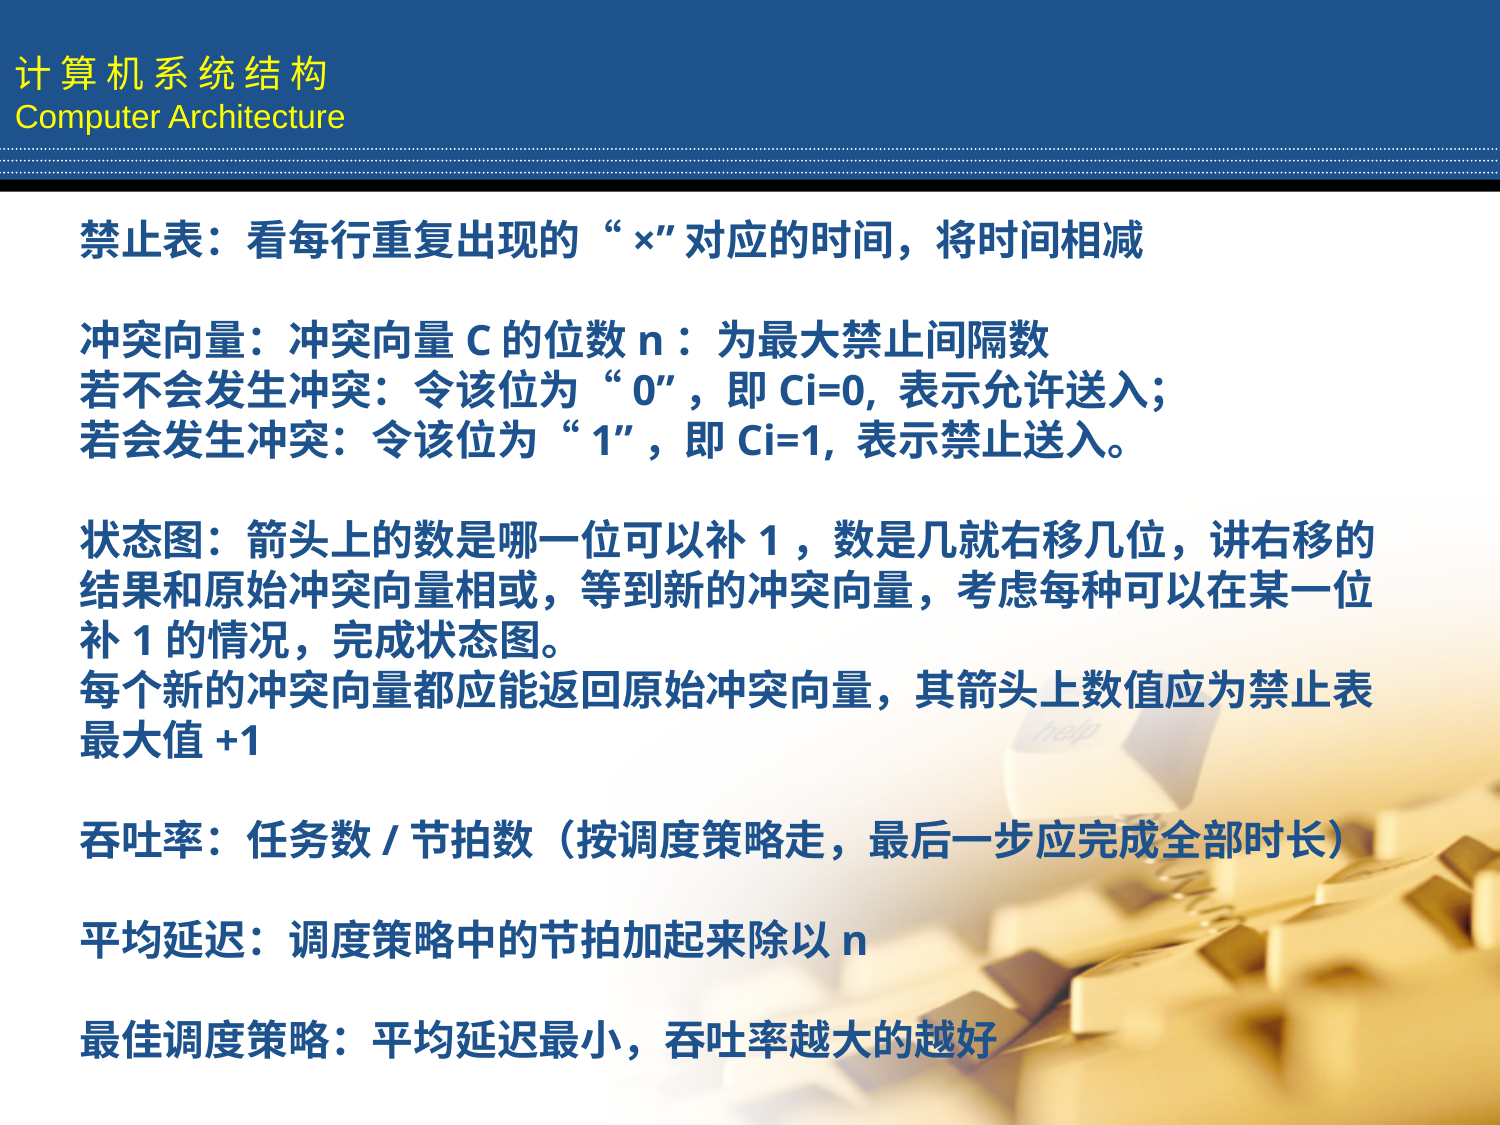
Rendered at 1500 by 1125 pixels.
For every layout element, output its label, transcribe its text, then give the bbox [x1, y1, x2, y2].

text_box 禁止表：看每行重复出现的“×”对应的时间，将时间相减 冲突向量：冲突向量C的位数n：为最大禁止间隔数 若不会发生冲突：令该位为“0”，即Ci=0, 表示允许送入； 若会发生冲突：令该位为“1”，即Ci=1, 表示禁止送入。 状态图：箭头上的数是哪一位可以补1，数是几就右移几位，讲右移的结果和原始冲突向量相或，等到新的冲突向量，考虑每种可以在某一位补1的情况，完成状态图。 每个新的冲突向量都应能返回原始冲突向量，其箭头上数值应为禁止表最大值+1 吞吐率：任务数/节拍数（按调度策略走，最后一步应完成全部时长） 平均延迟：调度策略中的节拍加起来除以n 最佳调度策略：平均延迟最小，吞吐率越大的越好 [64, 206, 1424, 1117]
picture [608, 496, 1500, 1125]
